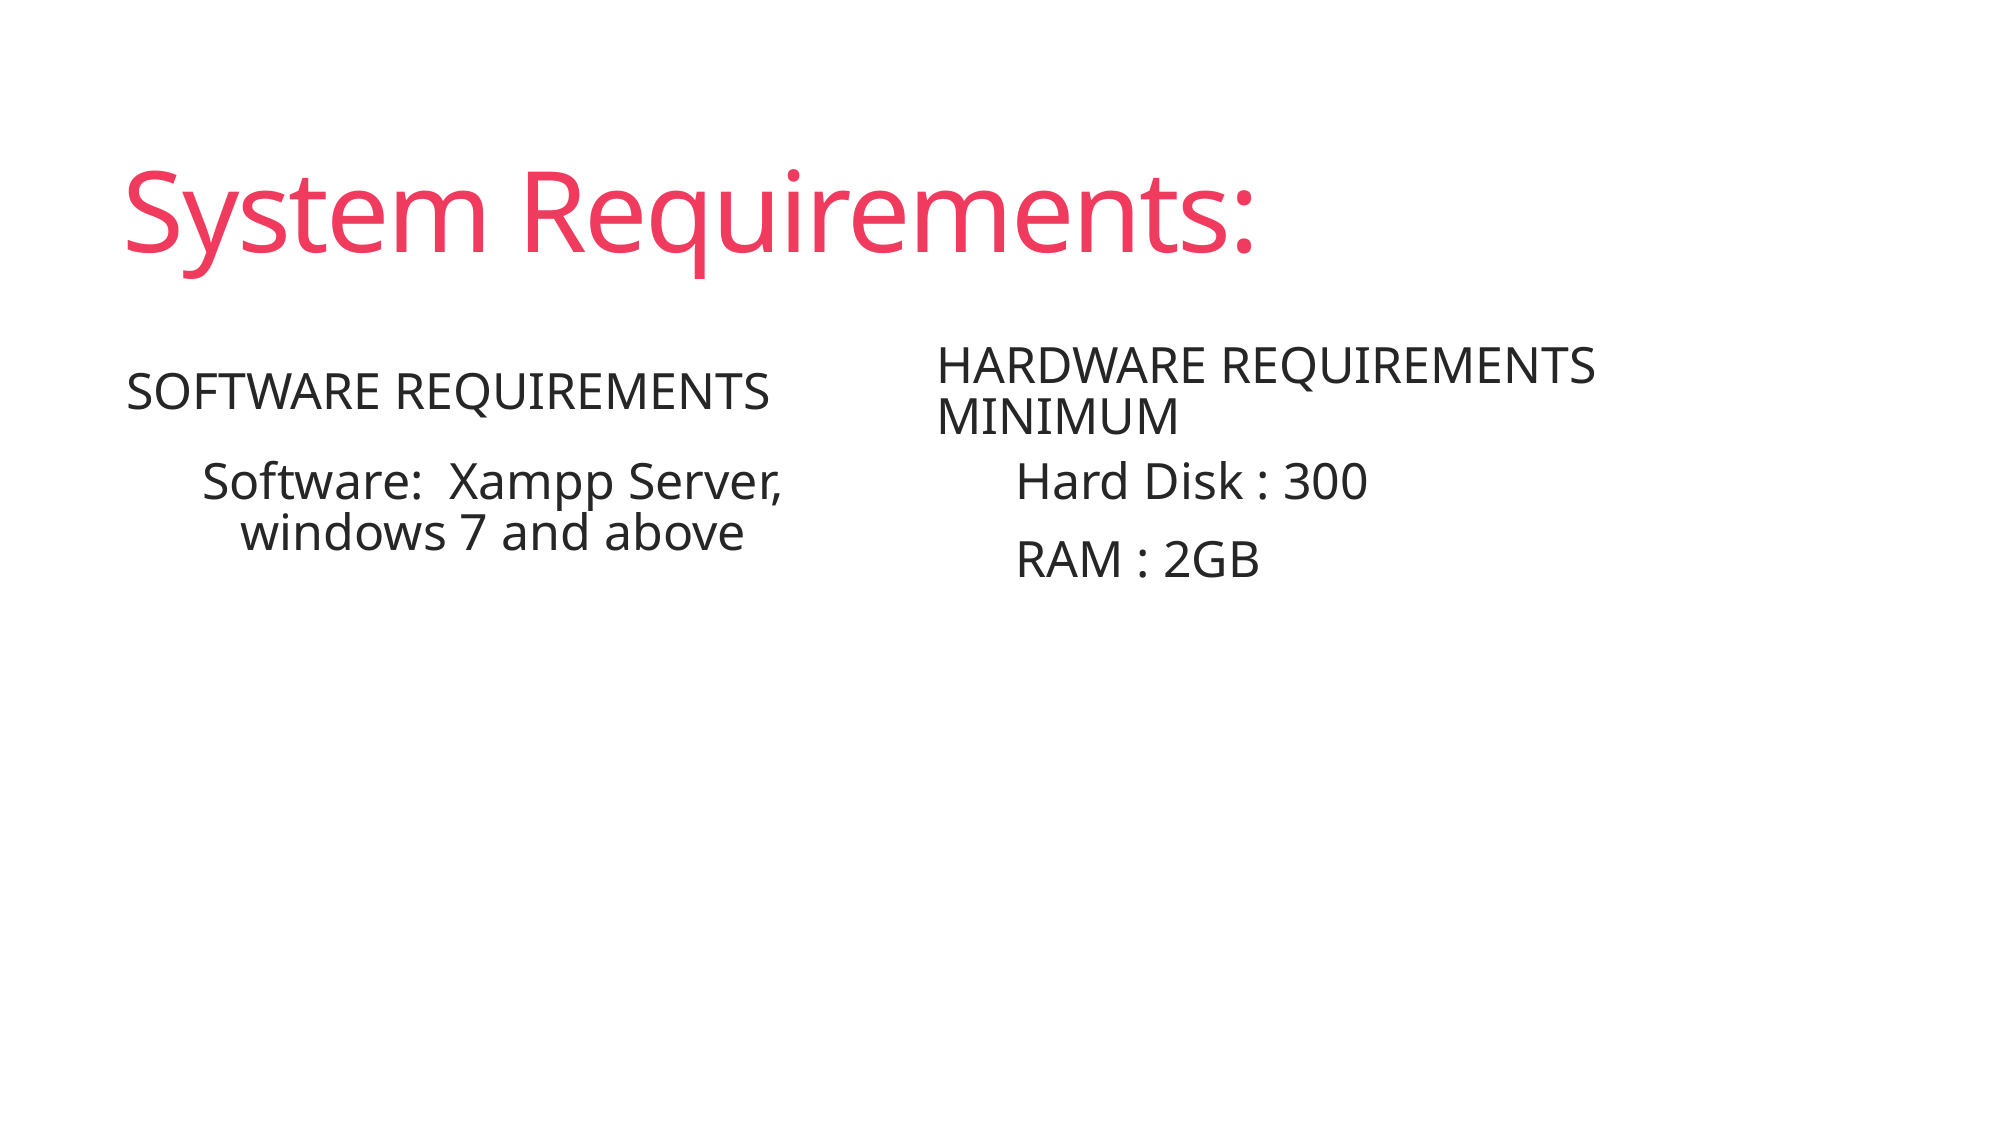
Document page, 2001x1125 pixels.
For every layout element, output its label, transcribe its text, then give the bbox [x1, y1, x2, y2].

list Software Requirements [111, 334, 876, 451]
list Software: Xampp Server, windows 7 and above [111, 451, 876, 615]
list Hard Disk : 300 RAM : 2GB [985, 451, 1751, 659]
title System Requirements: [107, 81, 1875, 354]
list Hardware Requirements minimum [921, 334, 1751, 453]
